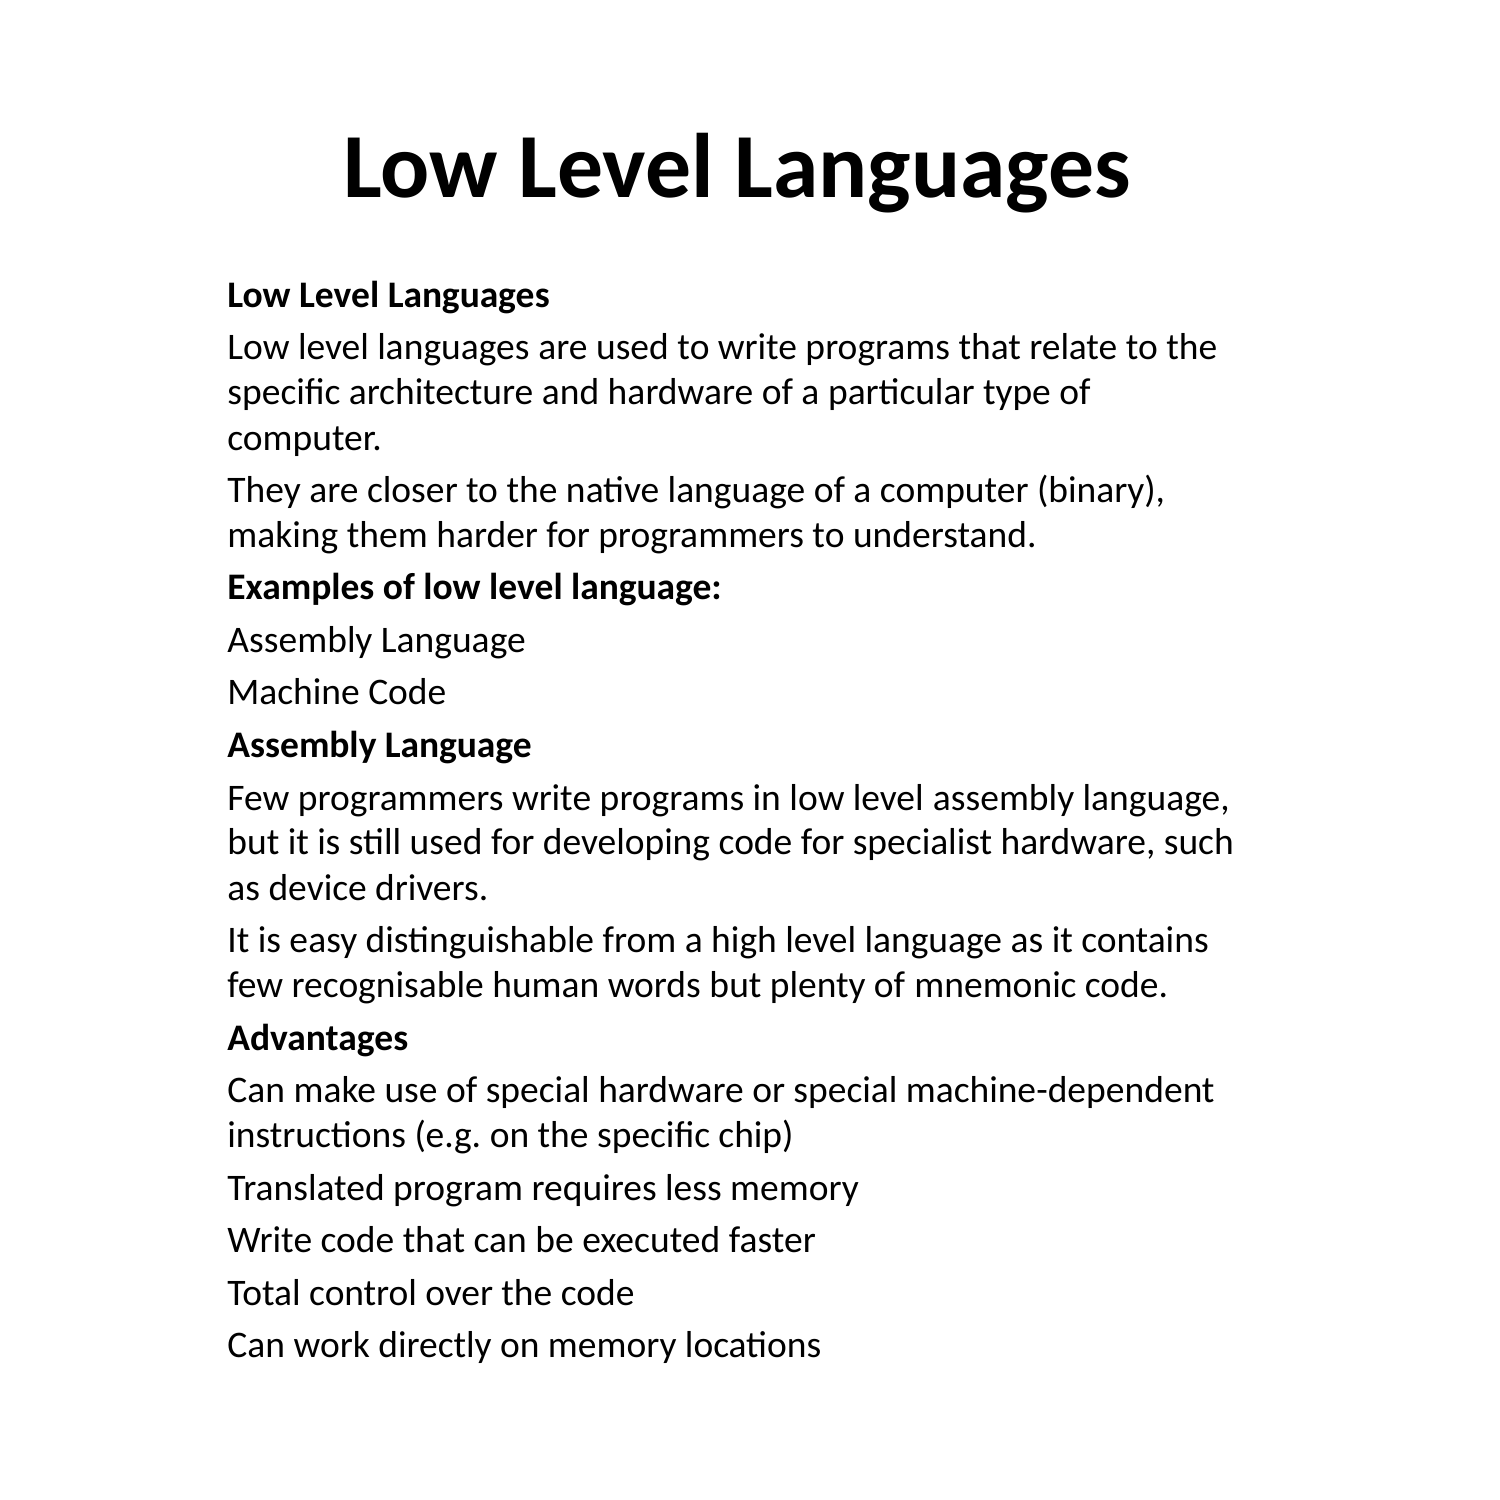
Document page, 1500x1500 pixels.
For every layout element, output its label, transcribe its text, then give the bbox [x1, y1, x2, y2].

title Low Level Languages [99, 0, 1375, 322]
subtitle Low Level Languages Low level languages are used to write programs that relate to the specific architecture and hardware of a particular type of computer. They are closer to the native language of a computer (binary), making them harder for programmers to understand. Examples of low level language: Assembly Language Machine Code Assembly Language Few programmers write programs in low level assembly language, but it is still used for developing code for specialist hardware, such as device drivers. It is easy distinguishable from a high level language as it contains few recognisable human words but plenty of mnemonic code. Advantages Can make use of special hardware or special machine-dependent instructions (e.g. on the specific chip) Translated program requires less memory Write code that can be executed faster Total control over the code Can work directly on memory locations [212, 262, 1263, 646]
